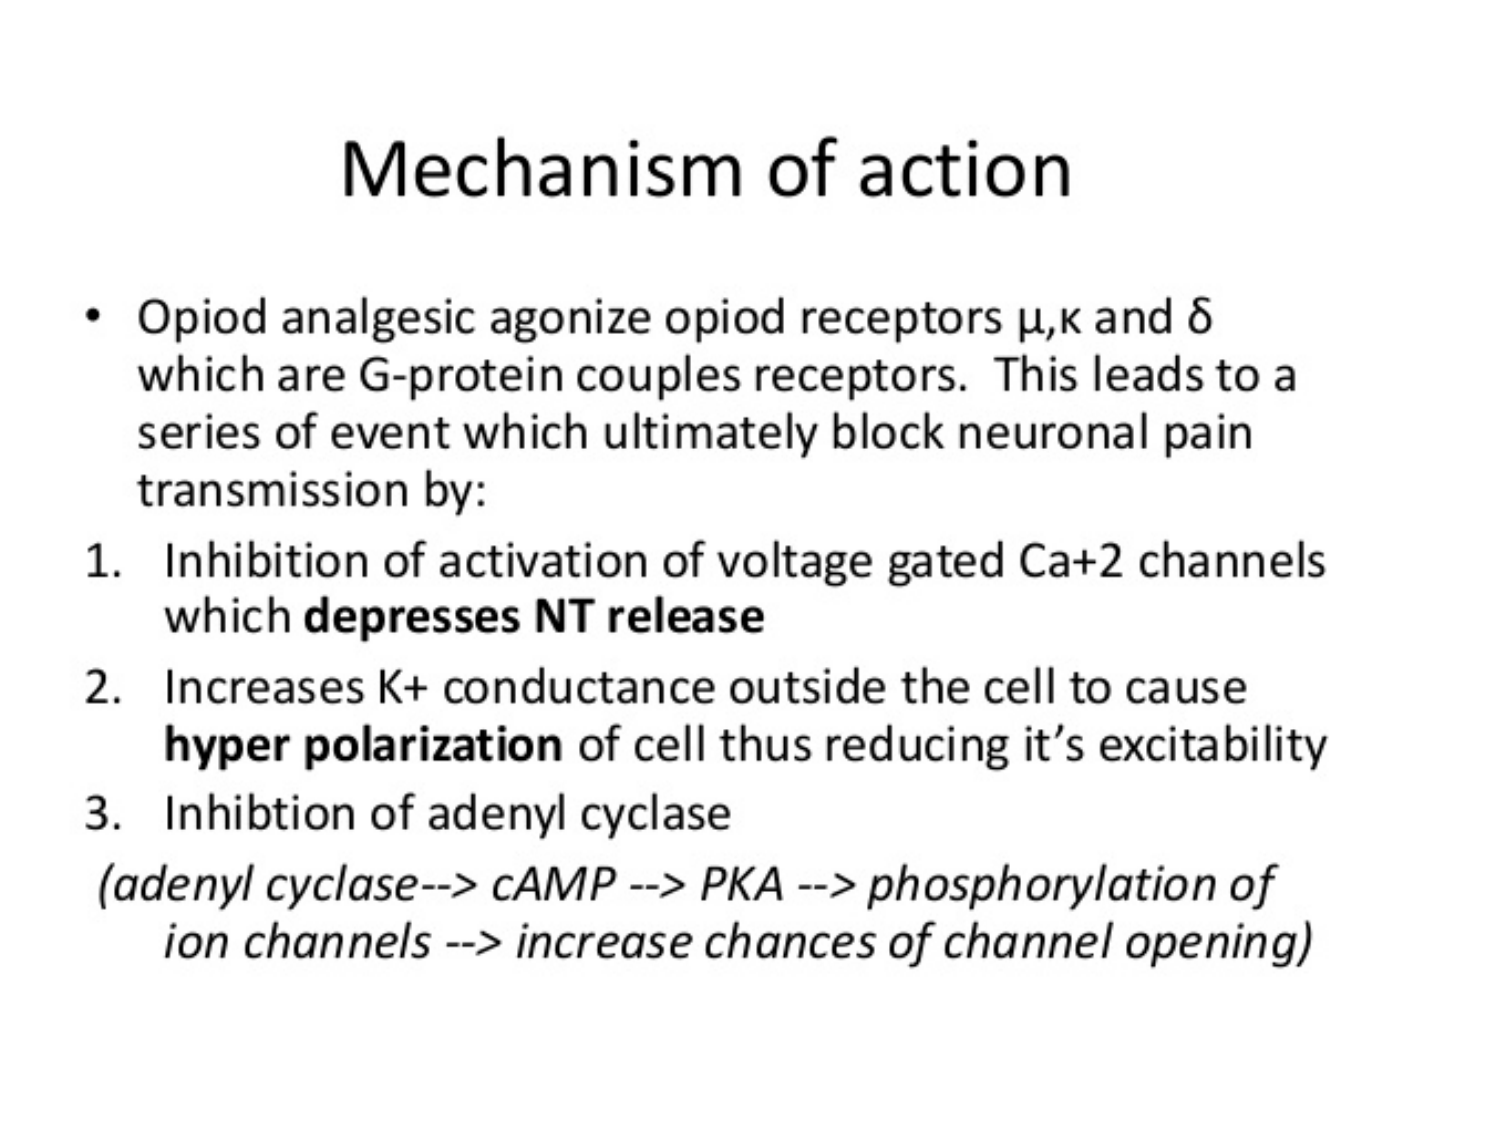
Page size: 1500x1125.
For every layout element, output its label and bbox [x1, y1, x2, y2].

picture [0, 37, 1413, 1099]
